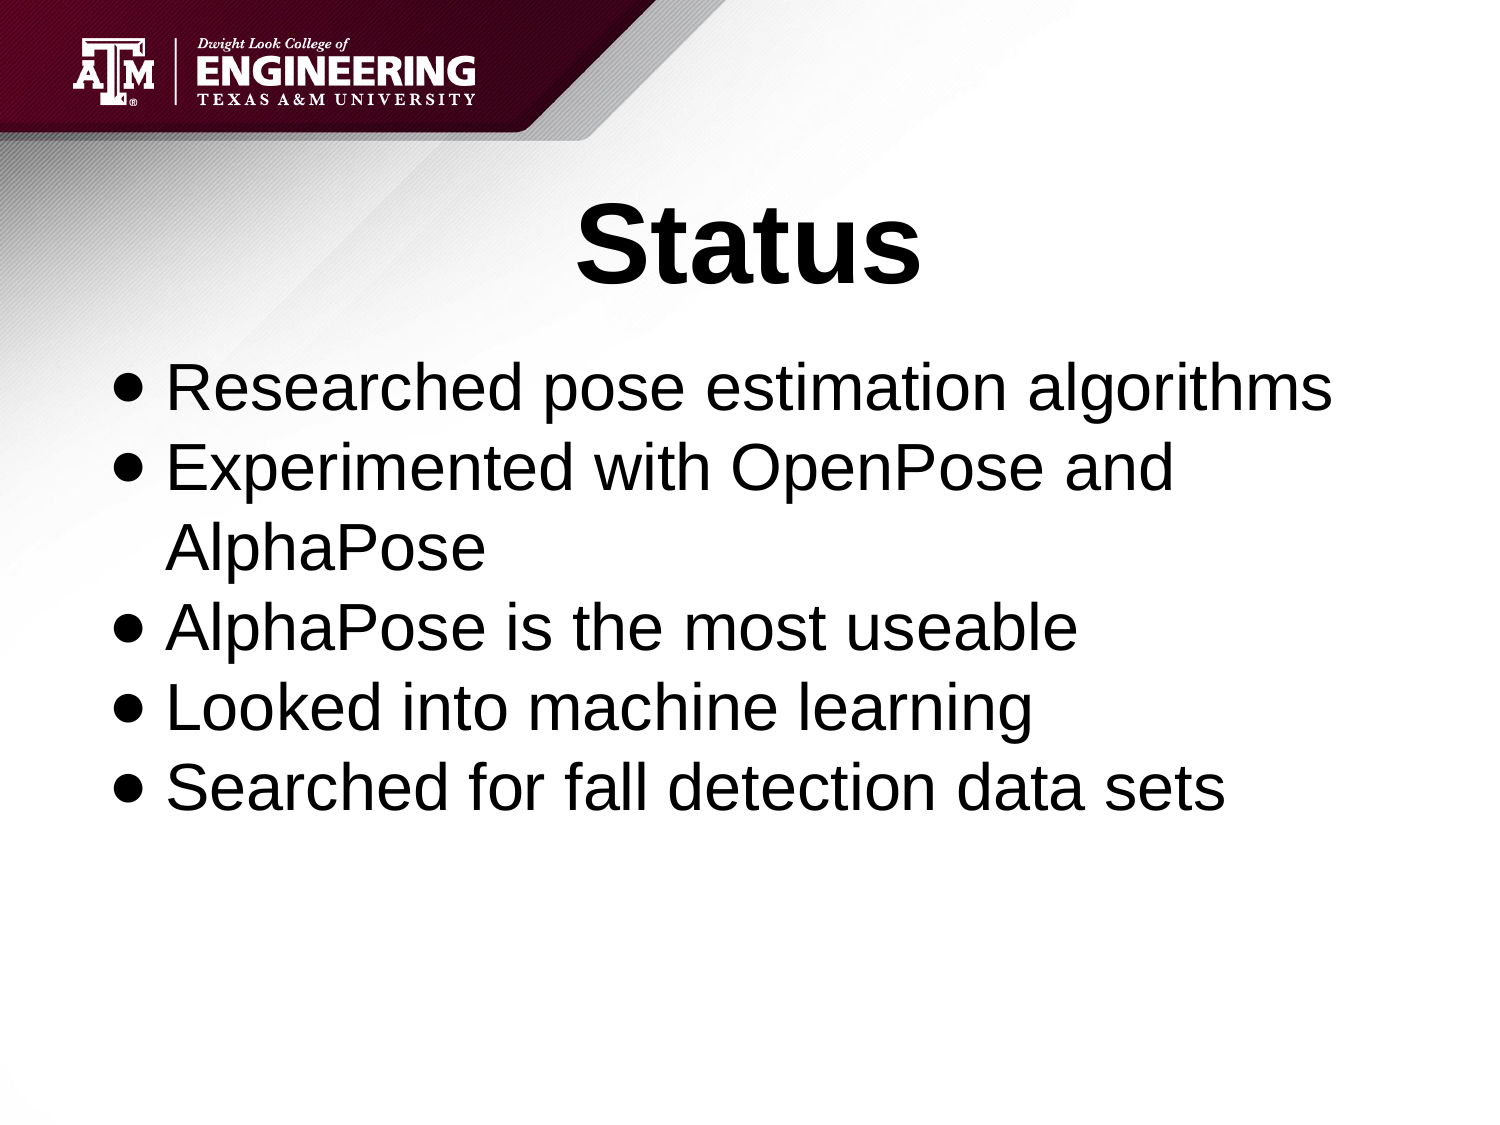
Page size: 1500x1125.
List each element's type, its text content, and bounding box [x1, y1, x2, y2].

picture [0, 0, 1500, 1125]
list Researched pose estimation algorithms Experimented with OpenPose and AlphaPose AlphaPose is the most useable Looked into machine learning Searched for fall detection data sets [75, 336, 1425, 1097]
title Status [75, 172, 1425, 304]
